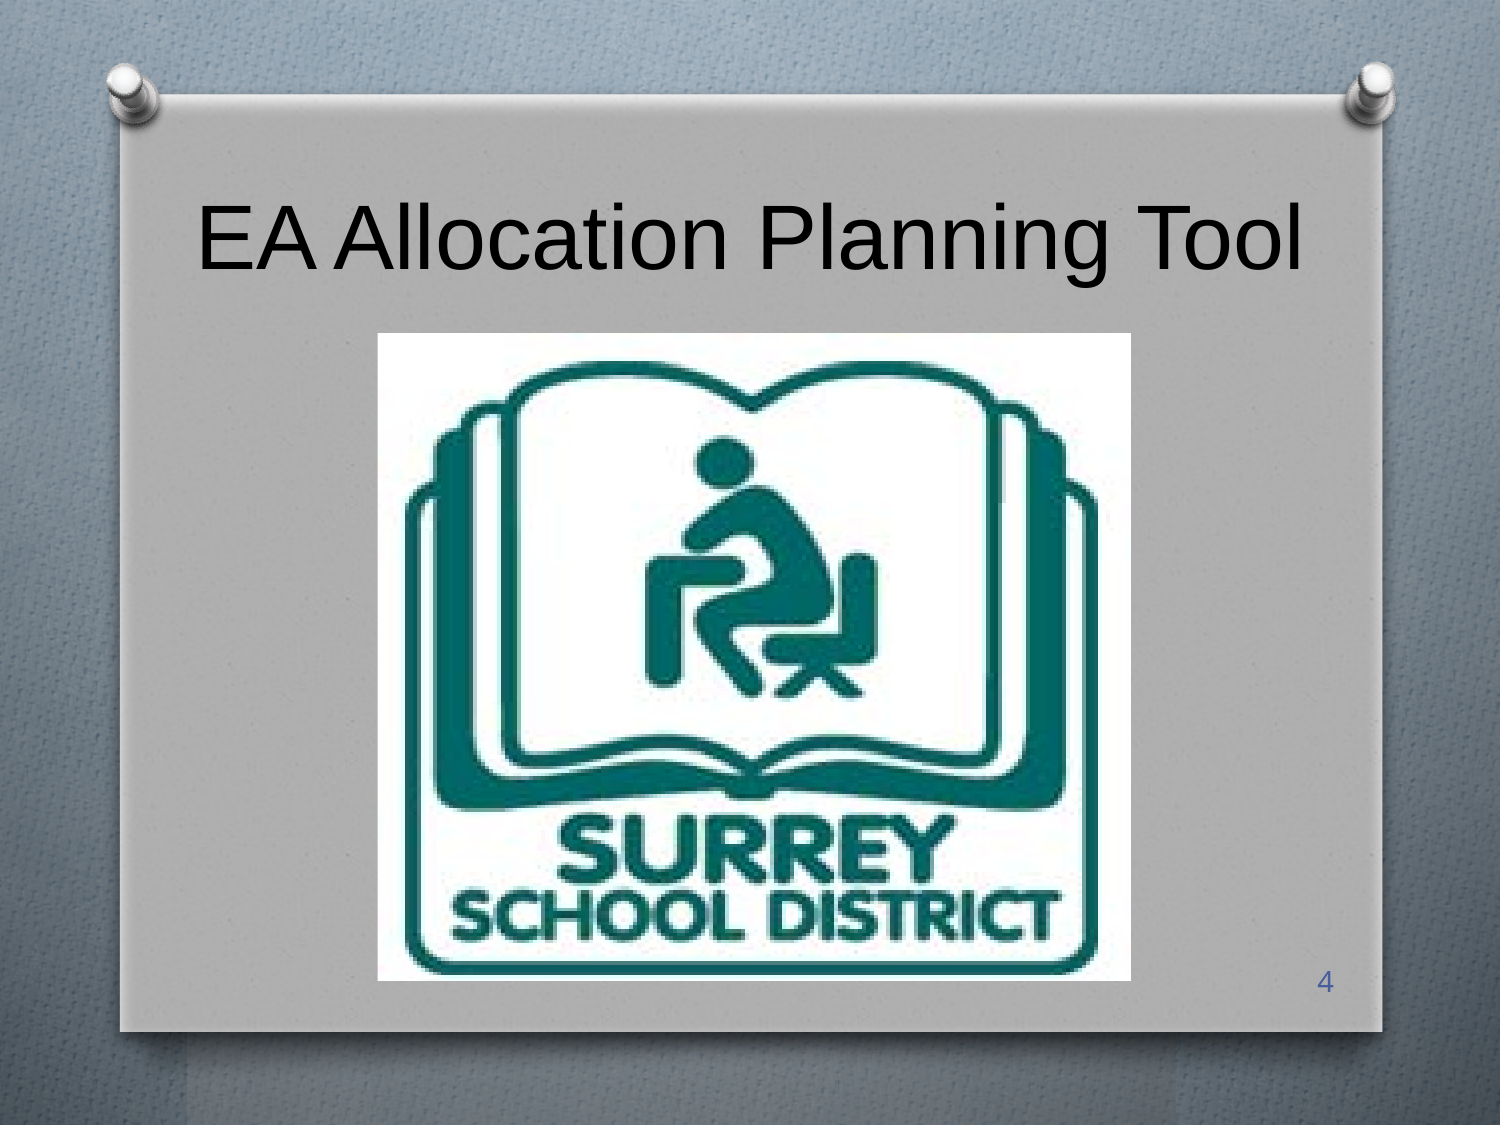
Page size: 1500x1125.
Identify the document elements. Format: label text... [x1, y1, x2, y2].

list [377, 331, 1131, 982]
slide_number 4 [1258, 952, 1350, 1013]
picture [1317, 35, 1439, 156]
picture [75, 29, 198, 153]
title EA Allocation Planning Tool [179, 134, 1323, 332]
